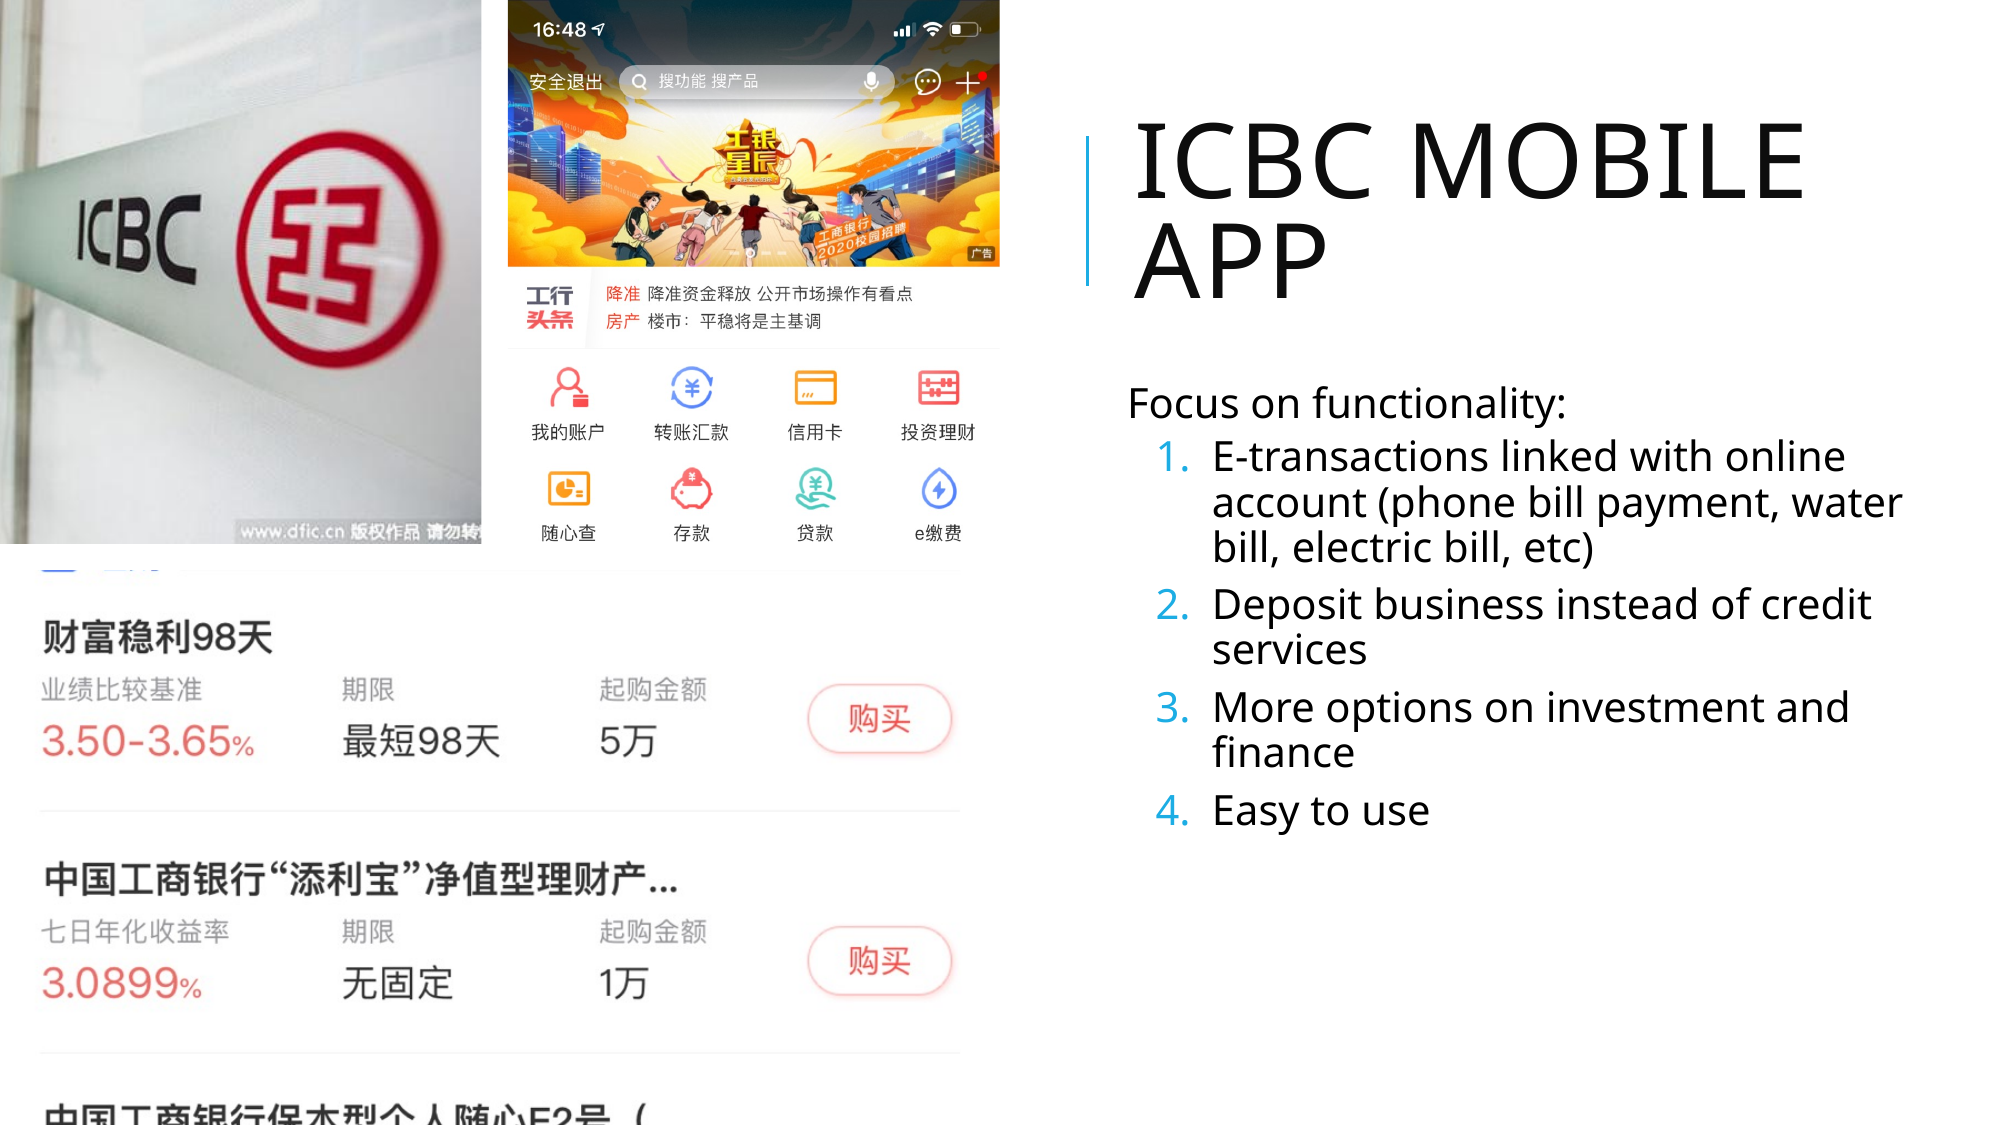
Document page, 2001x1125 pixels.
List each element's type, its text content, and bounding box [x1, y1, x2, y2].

picture [0, 570, 1000, 1125]
picture [507, 0, 1000, 545]
title ICBC mobile app [1119, 96, 1918, 342]
picture [0, 0, 482, 545]
list Focus on functionality: E-transactions linked with online account (phone bill payment, water bill, electric bill, etc) Deposit business instead of credit services More options on investment and finance Easy to use [1119, 375, 1918, 1035]
